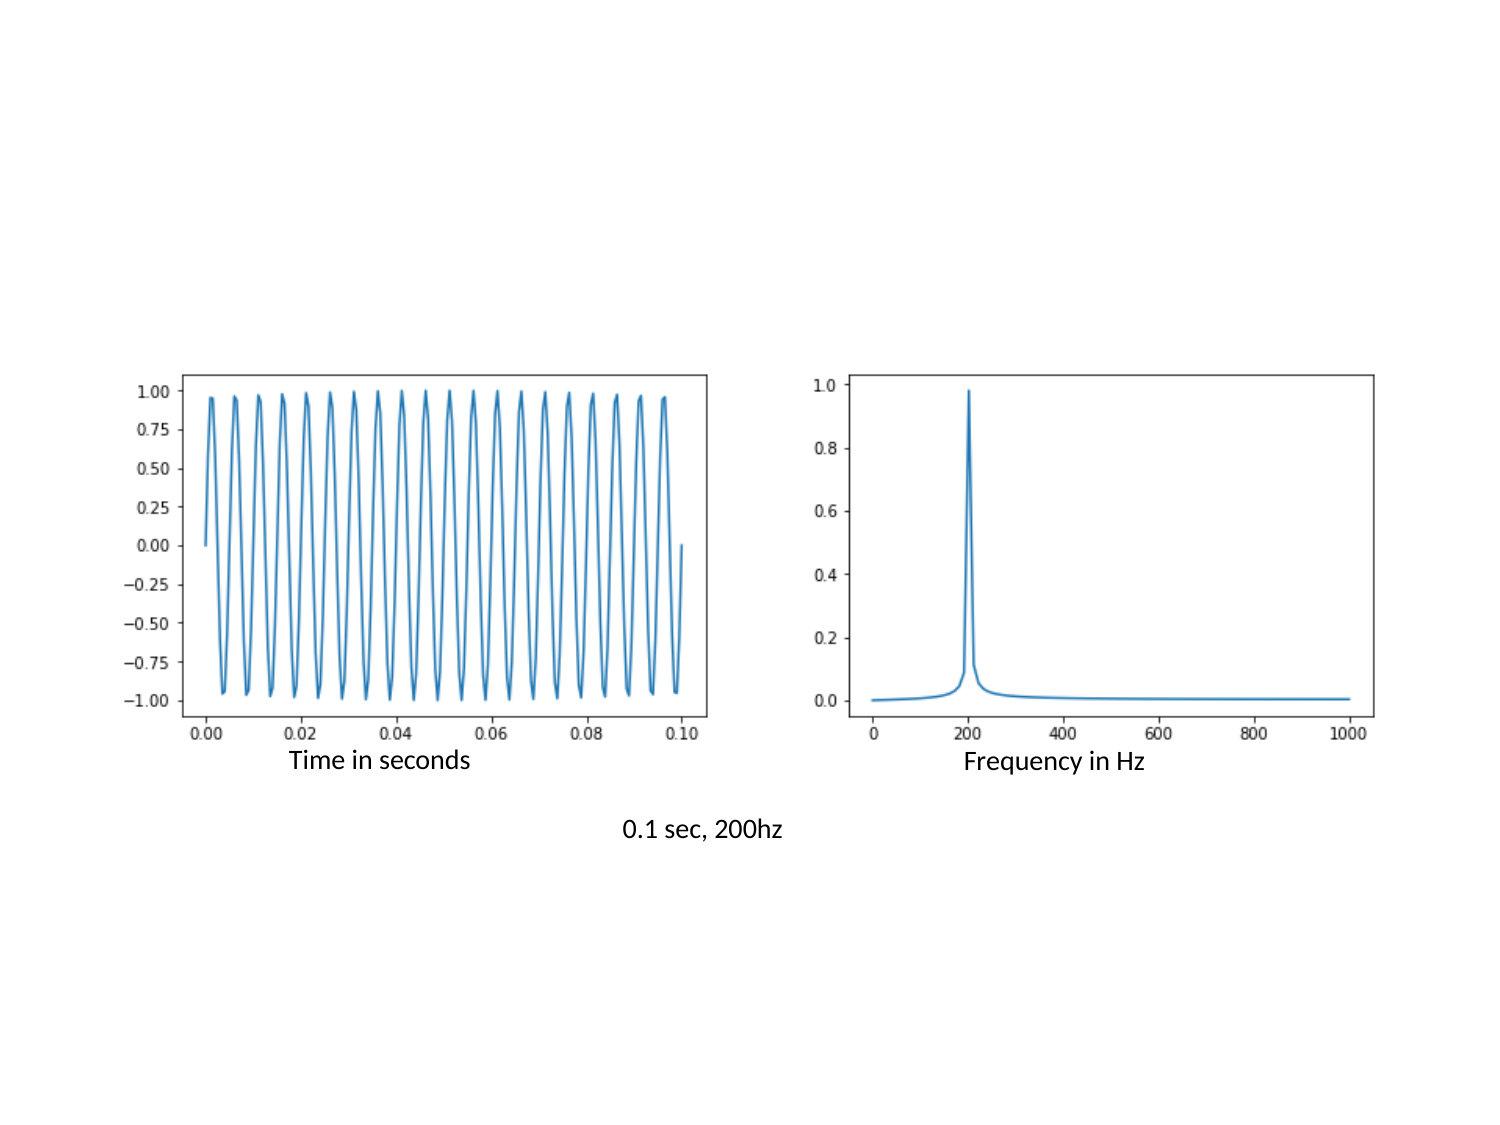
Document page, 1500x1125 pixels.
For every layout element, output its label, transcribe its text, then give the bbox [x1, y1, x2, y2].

picture [801, 359, 1389, 754]
text_box Frequency in Hz [949, 763, 1161, 784]
text_box 0.1 sec, 200hz [608, 803, 799, 852]
text_box Time in seconds [274, 763, 486, 783]
picture [112, 359, 723, 754]
